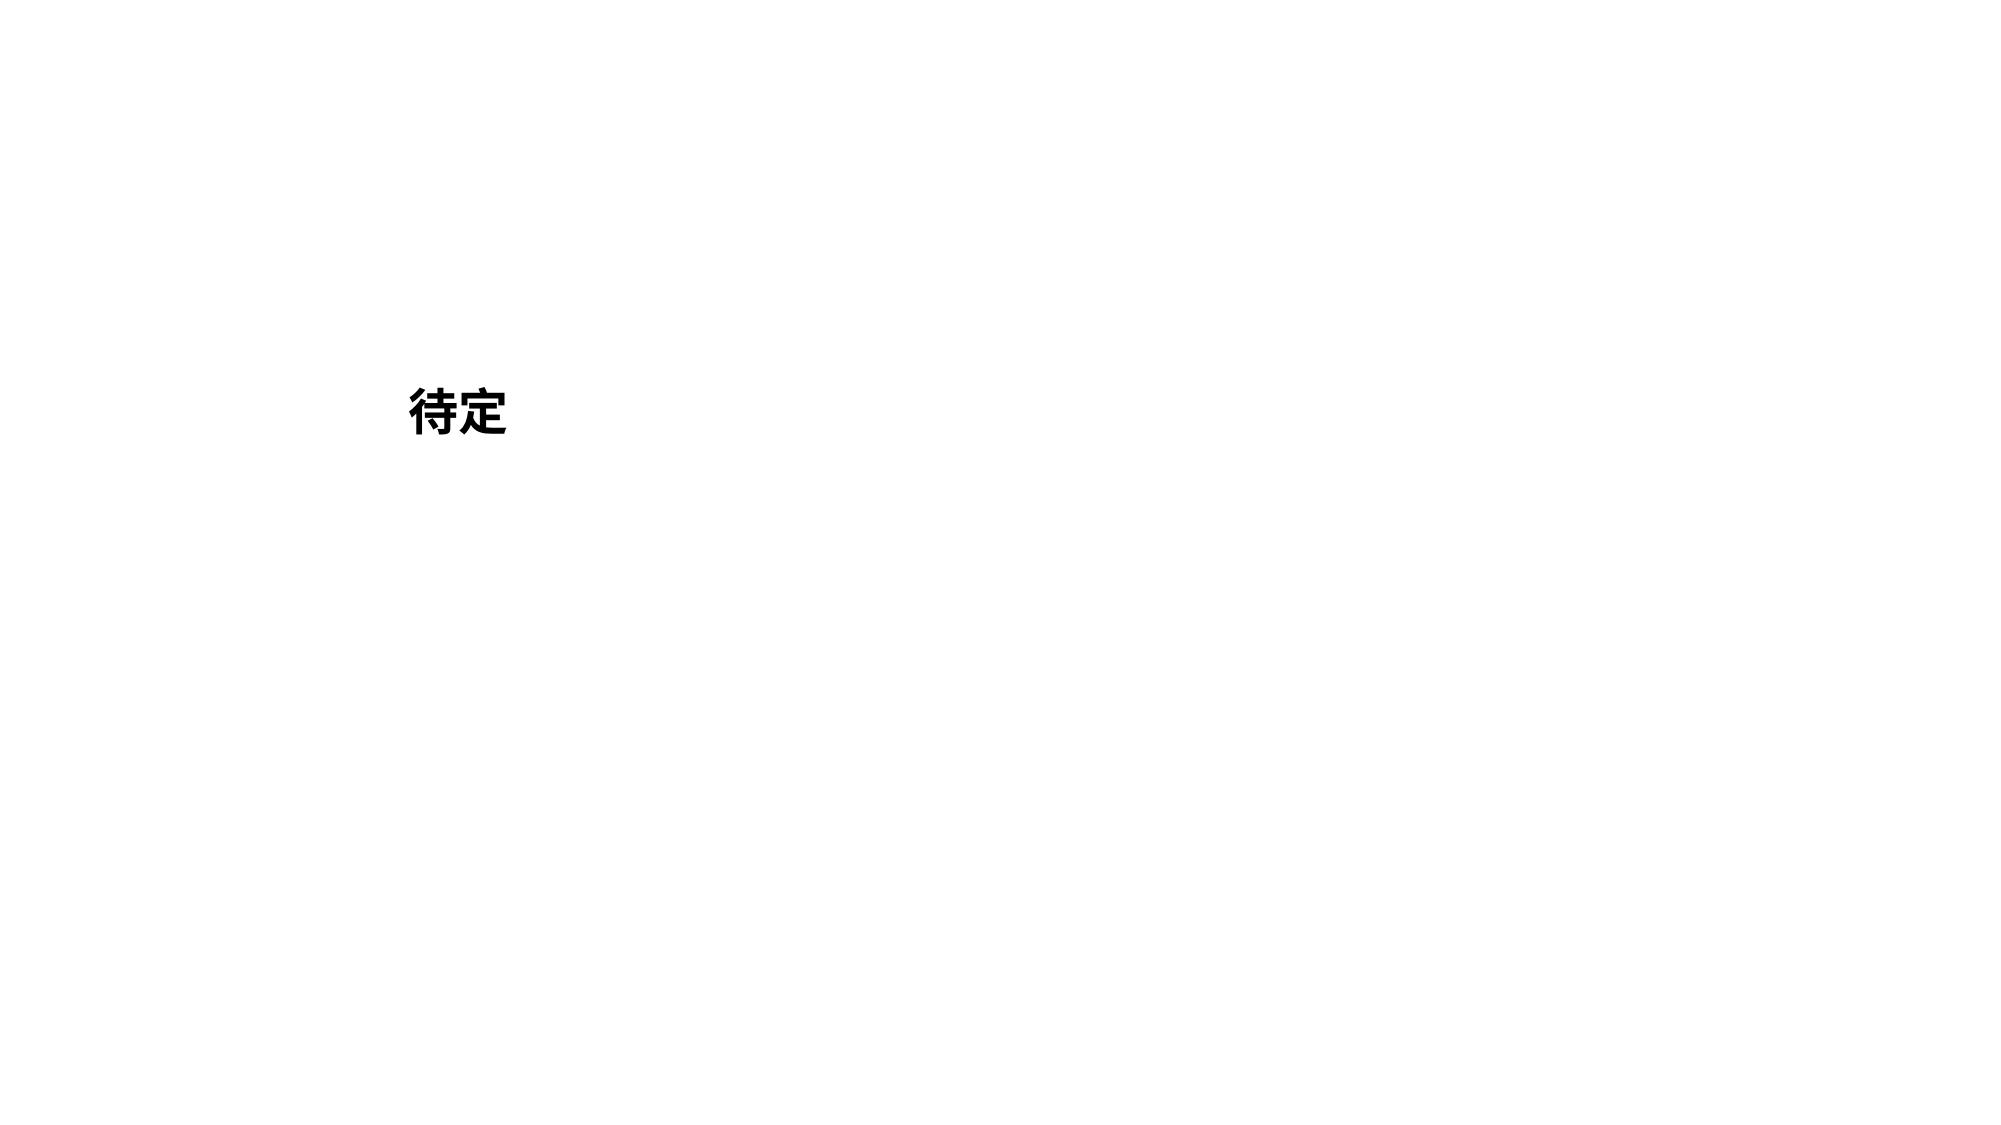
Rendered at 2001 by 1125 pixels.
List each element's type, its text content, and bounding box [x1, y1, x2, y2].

text_box 待定 [394, 373, 1538, 448]
